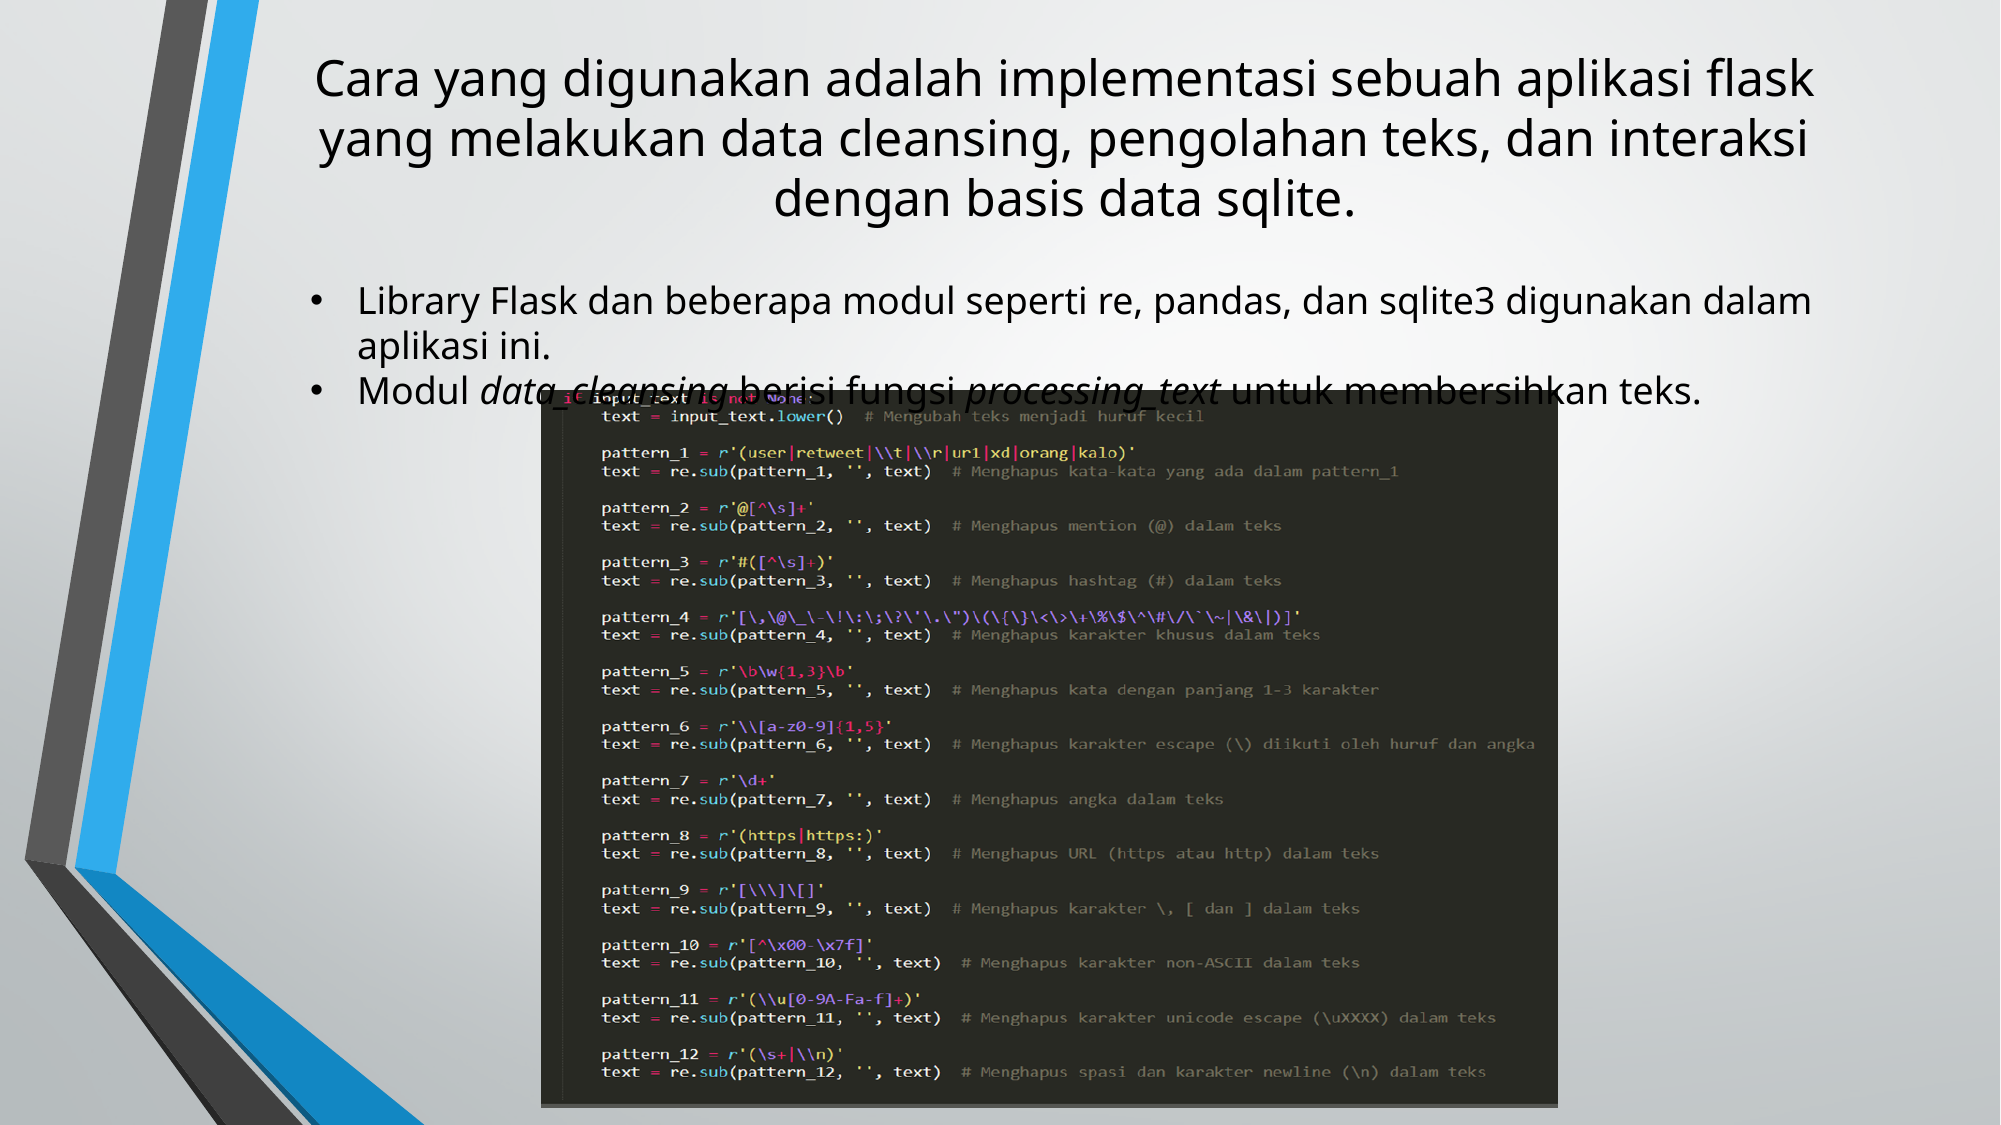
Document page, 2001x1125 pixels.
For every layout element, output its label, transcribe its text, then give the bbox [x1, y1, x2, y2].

picture [541, 389, 1559, 1109]
text_box Library Flask dan beberapa modul seperti re, pandas, dan sqlite3 digunakan dalam aplikasi ini. Modul data_cleansing berisi fungsi processing_text untuk membersihkan teks. [295, 269, 1861, 420]
title Cara yang digunakan adalah implementasi sebuah aplikasi flask yang melakukan data cleansing, pengolahan teks, dan interaksi dengan basis data sqlite. [243, 0, 1887, 281]
